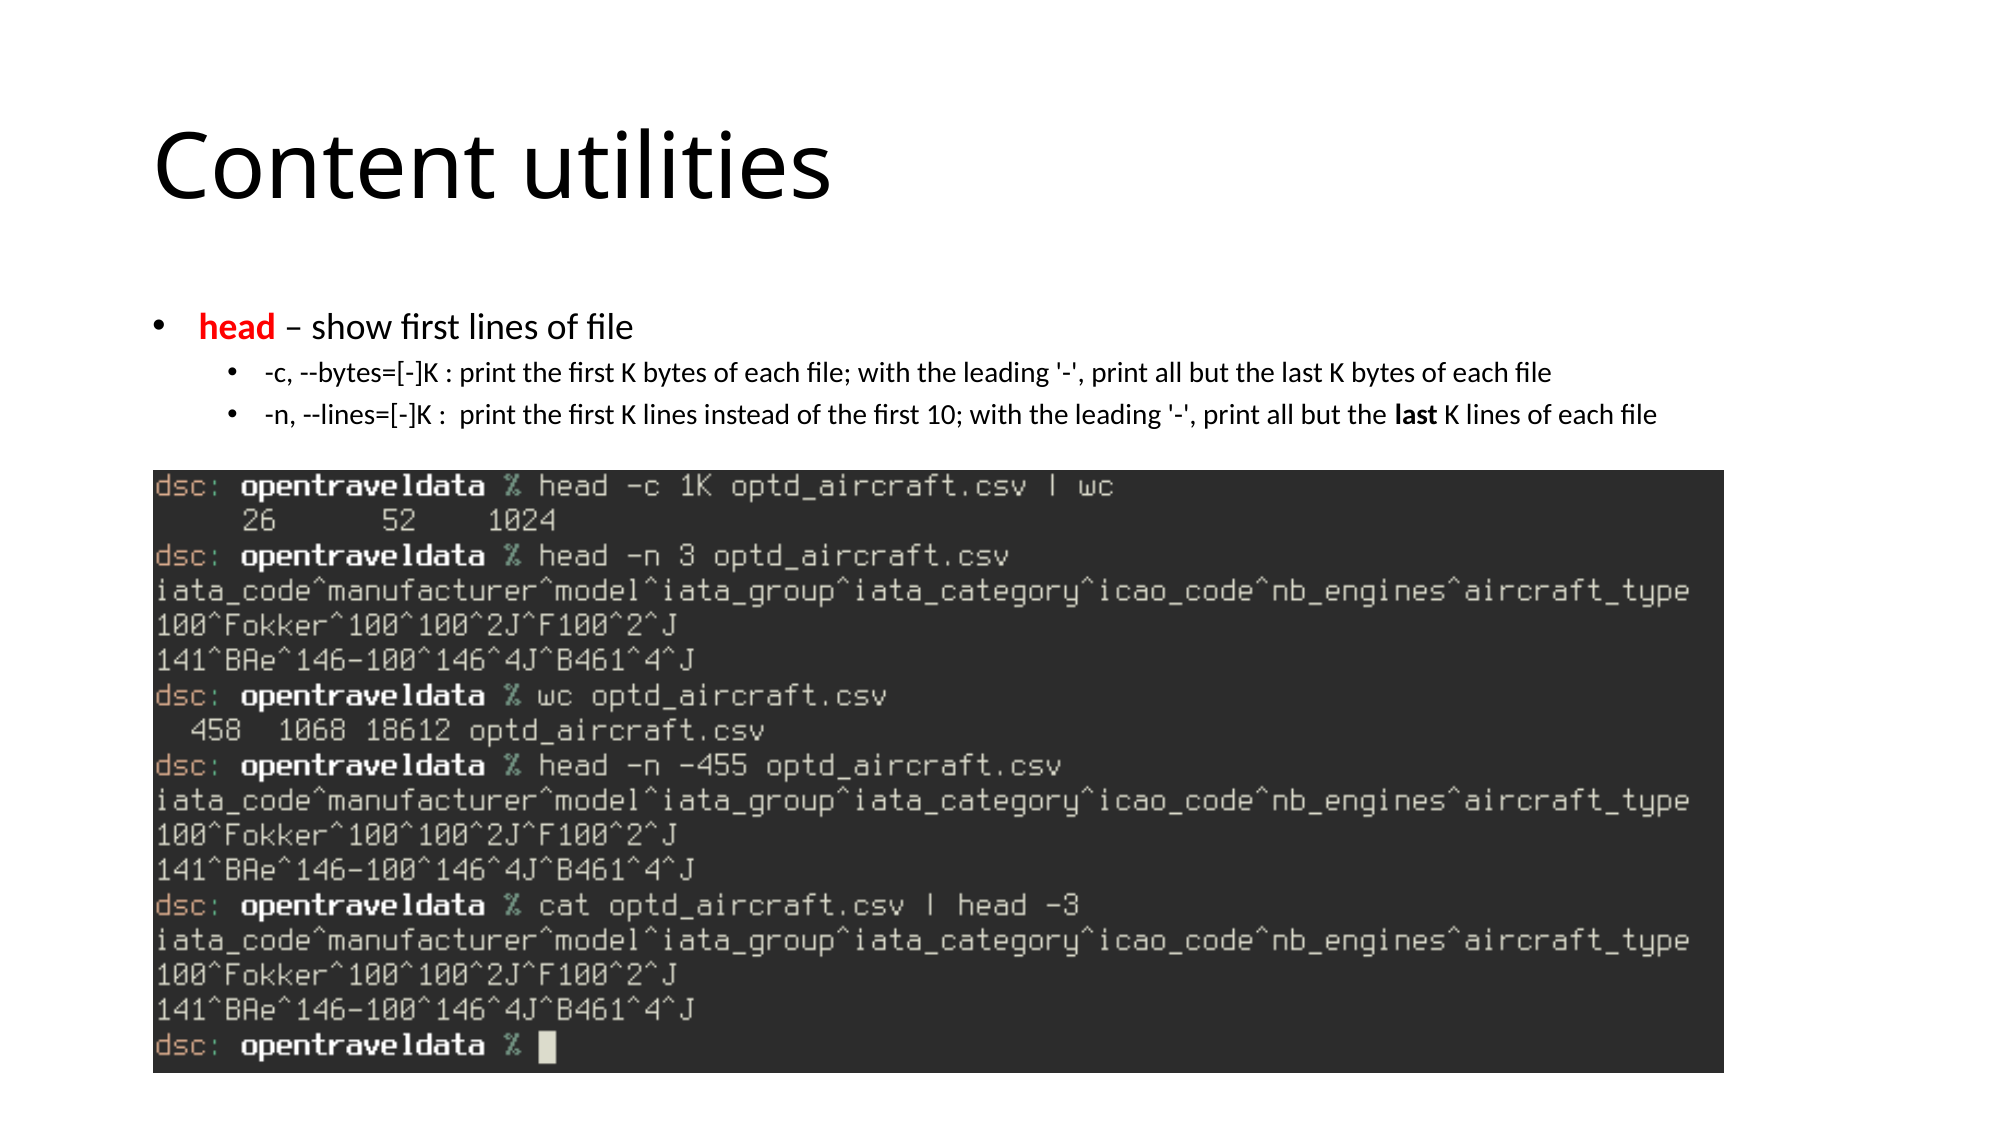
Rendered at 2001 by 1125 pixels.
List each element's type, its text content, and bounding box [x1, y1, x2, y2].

title Content utilities [137, 59, 1863, 278]
picture [153, 470, 1724, 1073]
list head – show first lines of file -c, --bytes=[-]K : print the first K bytes of each file; with the leading '-', print all but the last K bytes of each file -n, --lines=[-]K : print the first K lines instead of the first 10; with the leading '-', print all but the last K lines of each file tail – show last lines of the file [137, 299, 1914, 1073]
